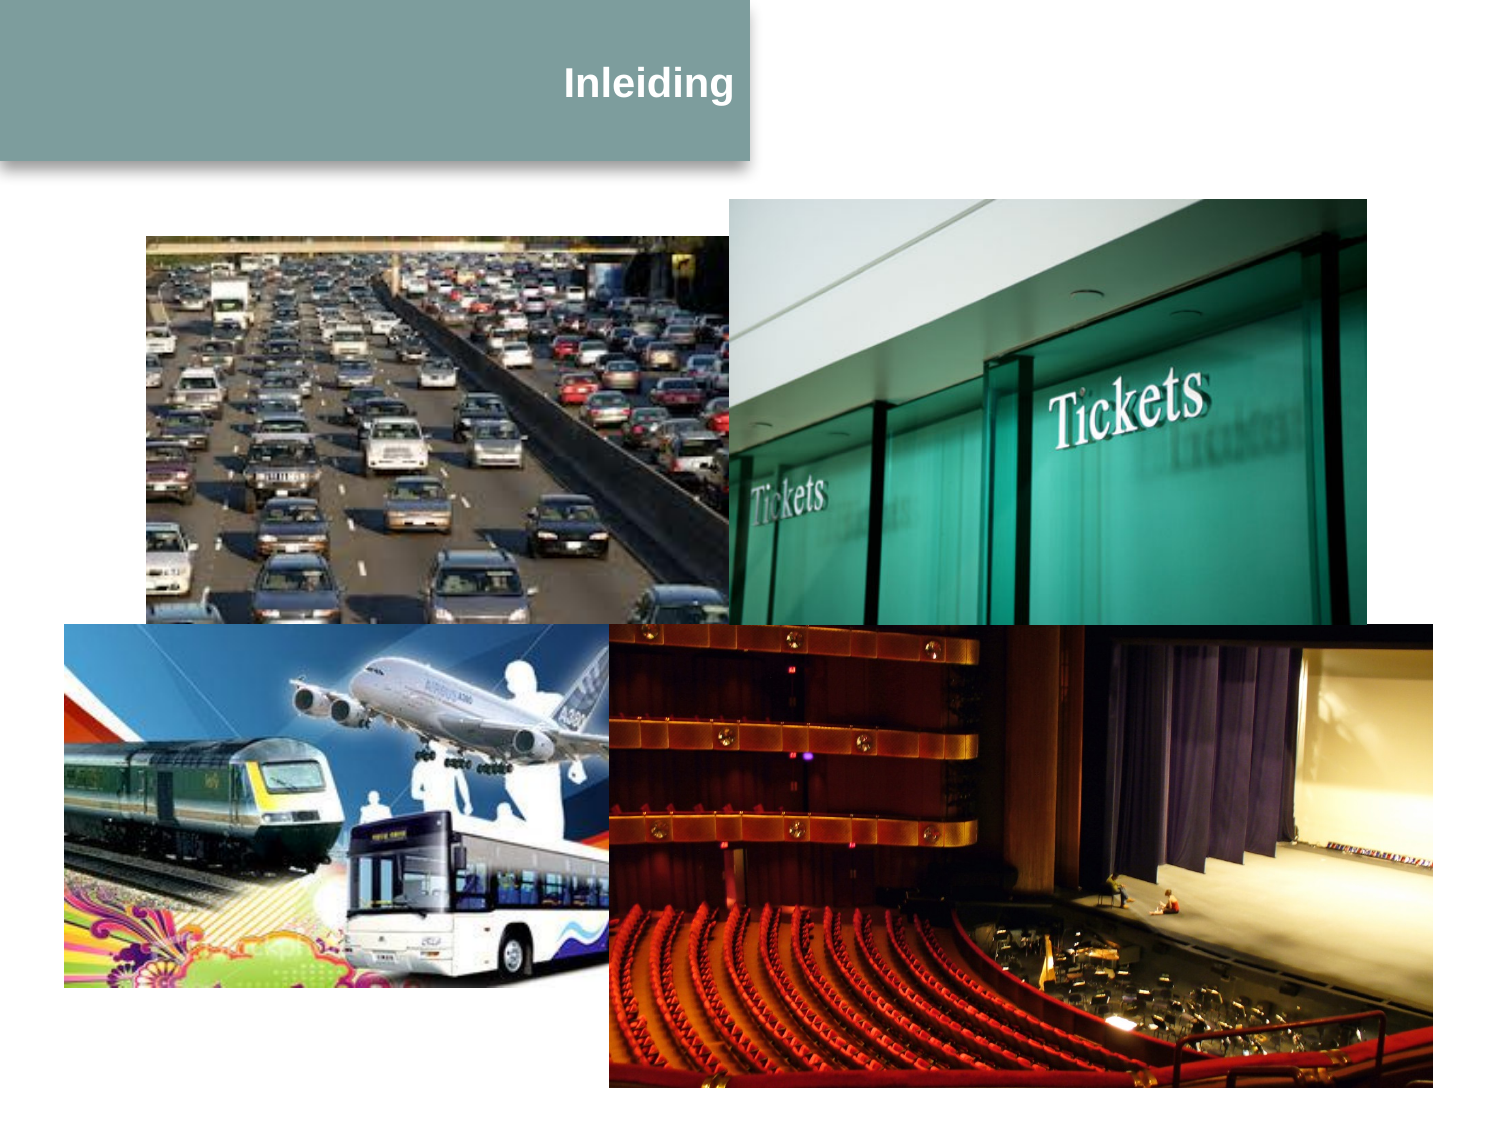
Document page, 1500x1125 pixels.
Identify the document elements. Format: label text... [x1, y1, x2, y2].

picture [63, 198, 1434, 1089]
title Inleiding [0, 0, 750, 161]
